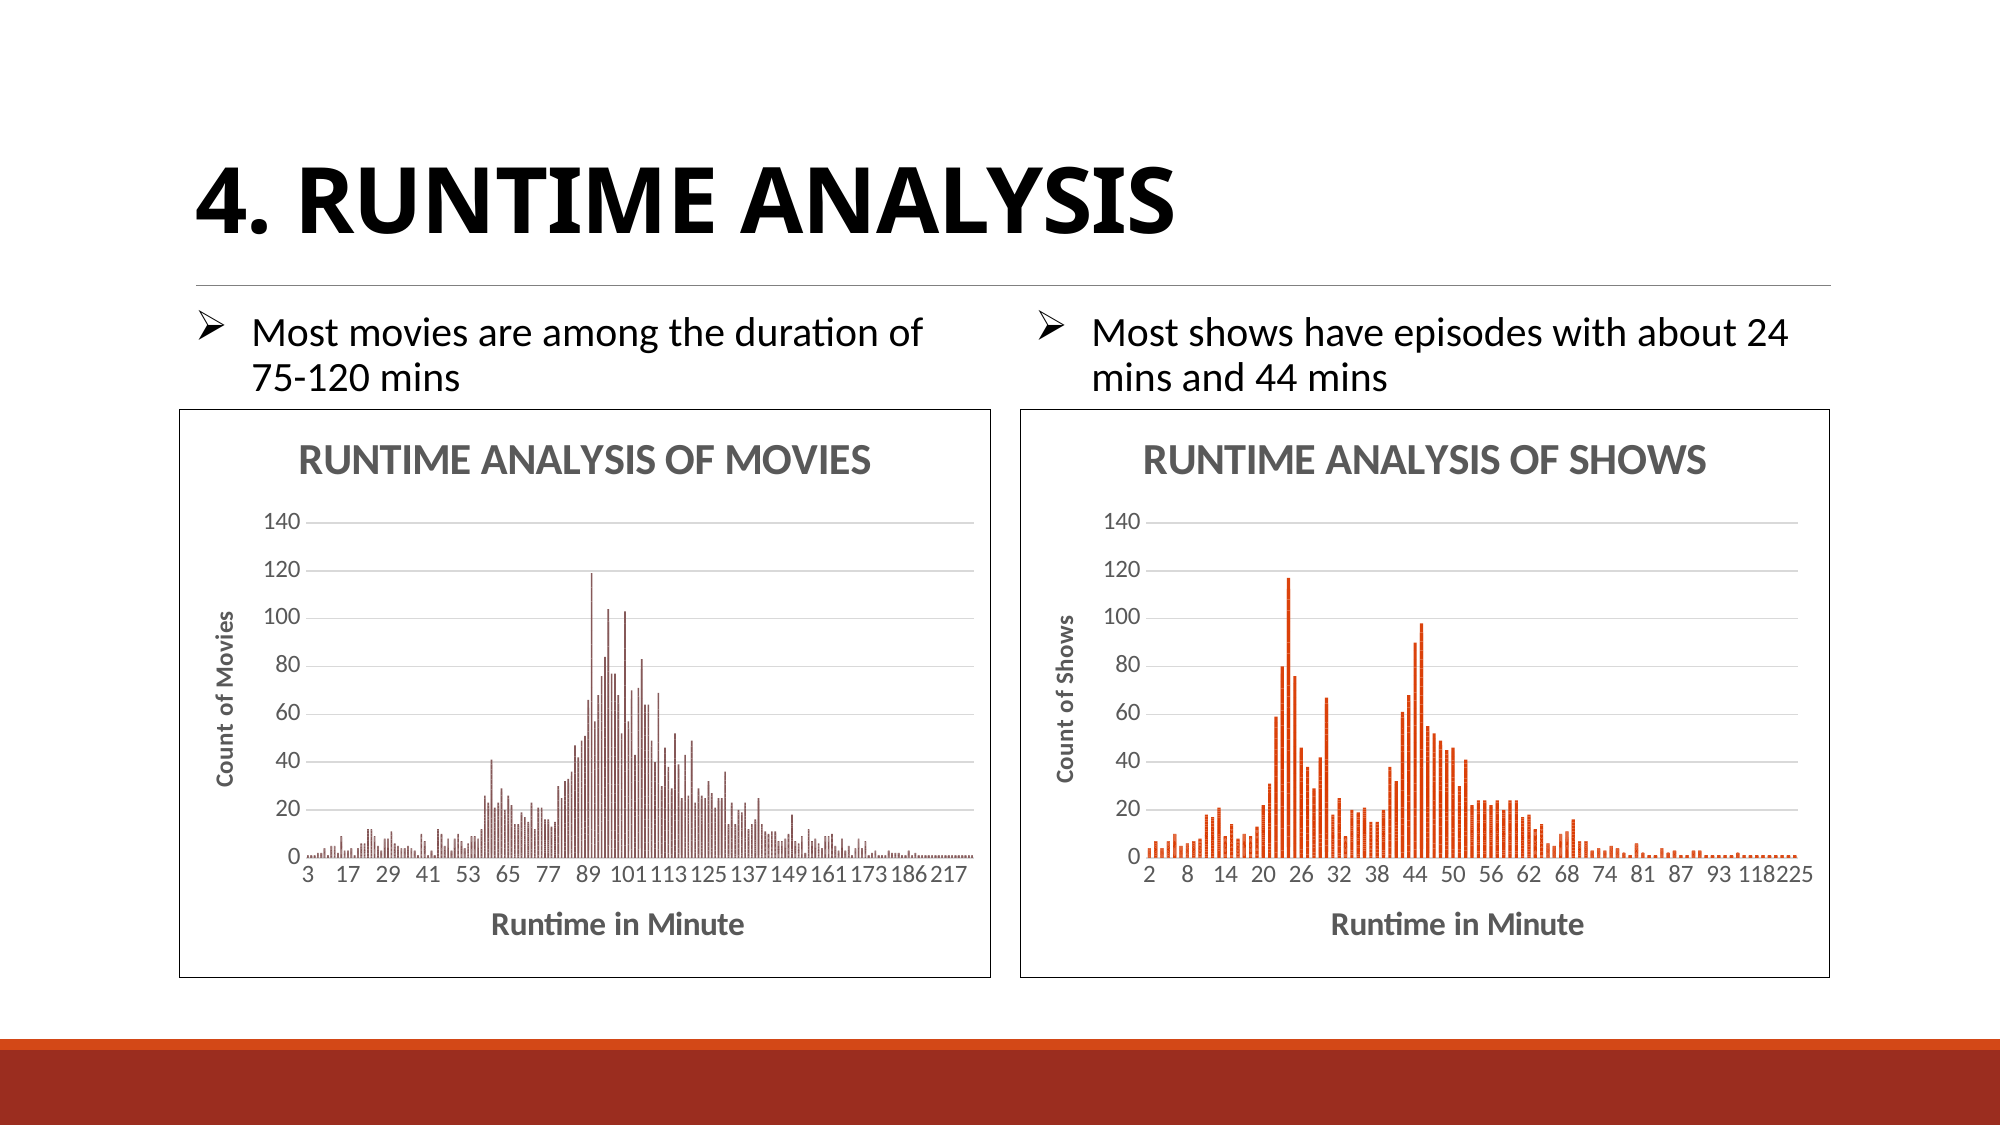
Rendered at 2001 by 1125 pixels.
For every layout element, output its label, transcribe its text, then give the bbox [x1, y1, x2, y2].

list Most shows have episodes with about 24 mins and 44 mins [1020, 302, 1830, 407]
chart [1019, 408, 1831, 979]
chart [179, 408, 991, 979]
title 4. RUNTIME ANALYSIS [180, 47, 1830, 261]
list Most movies are among the duration of 75-120 mins [180, 302, 990, 407]
